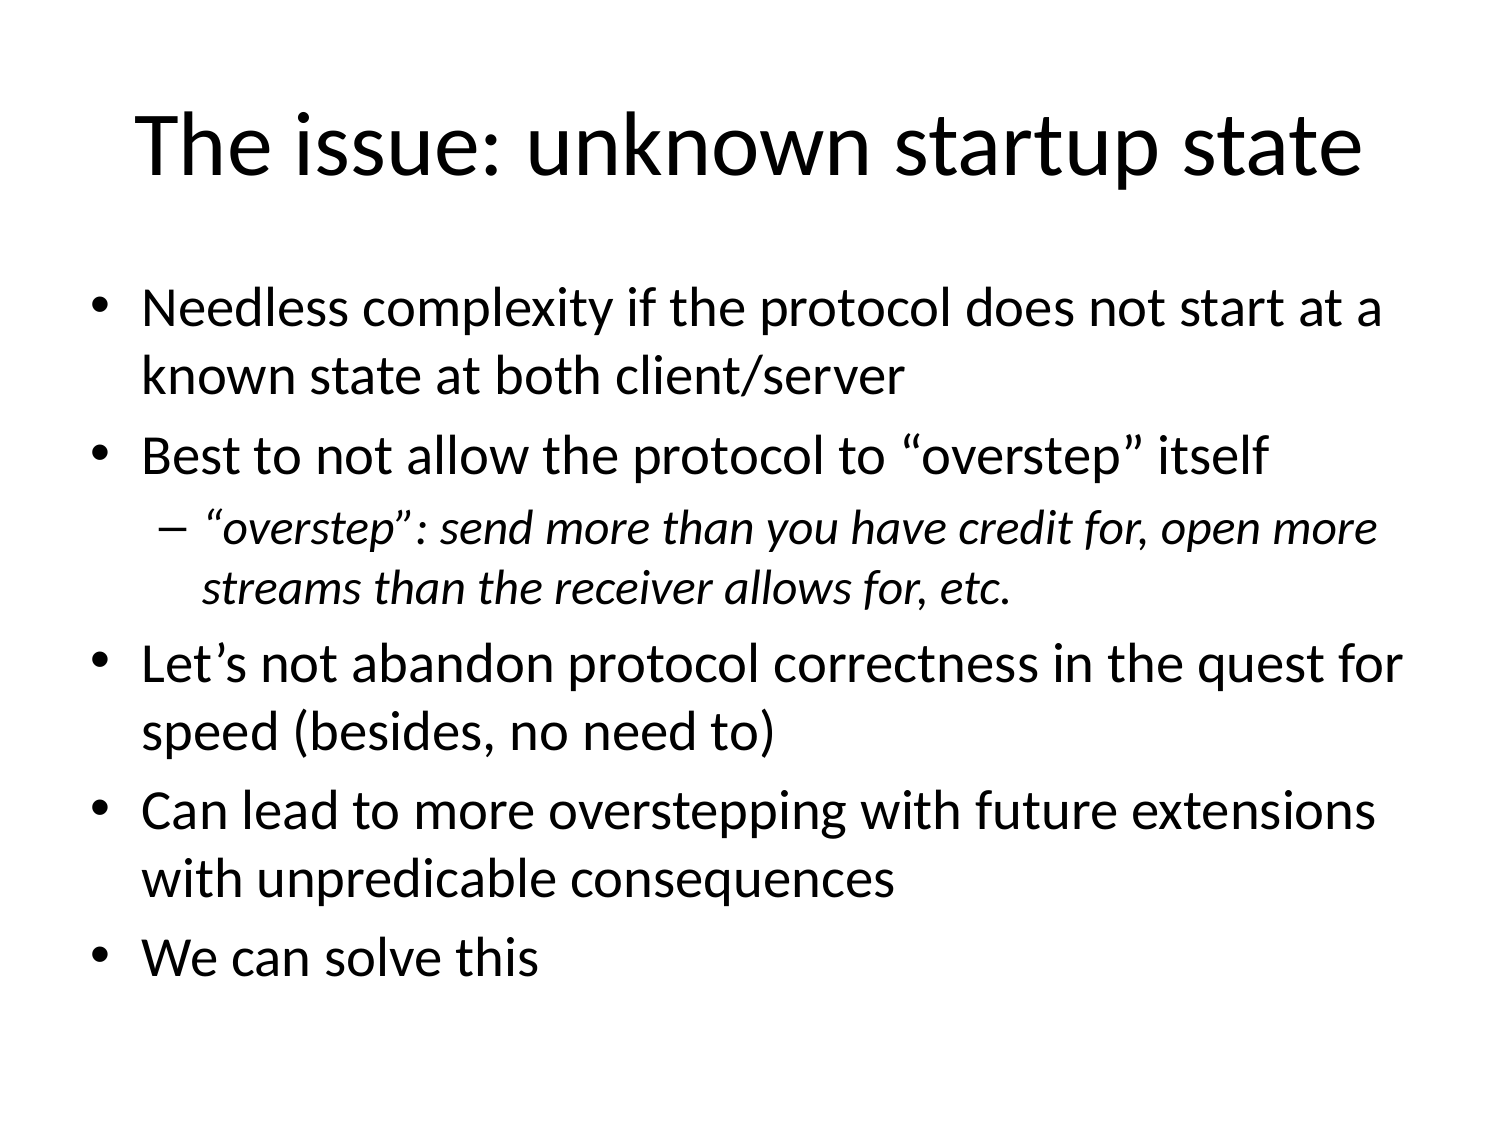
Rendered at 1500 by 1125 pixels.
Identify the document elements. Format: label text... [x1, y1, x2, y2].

list Needless complexity if the protocol does not start at a known state at both client/server Best to not allow the protocol to “overstep” itself “overstep”: send more than you have credit for, open more streams than the receiver allows for, etc. Let’s not abandon protocol correctness in the quest for speed (besides, no need to) Can lead to more overstepping with future extensions with unpredicable consequences We can solve this [75, 262, 1425, 1005]
title The issue: unknown startup state [75, 45, 1425, 233]
